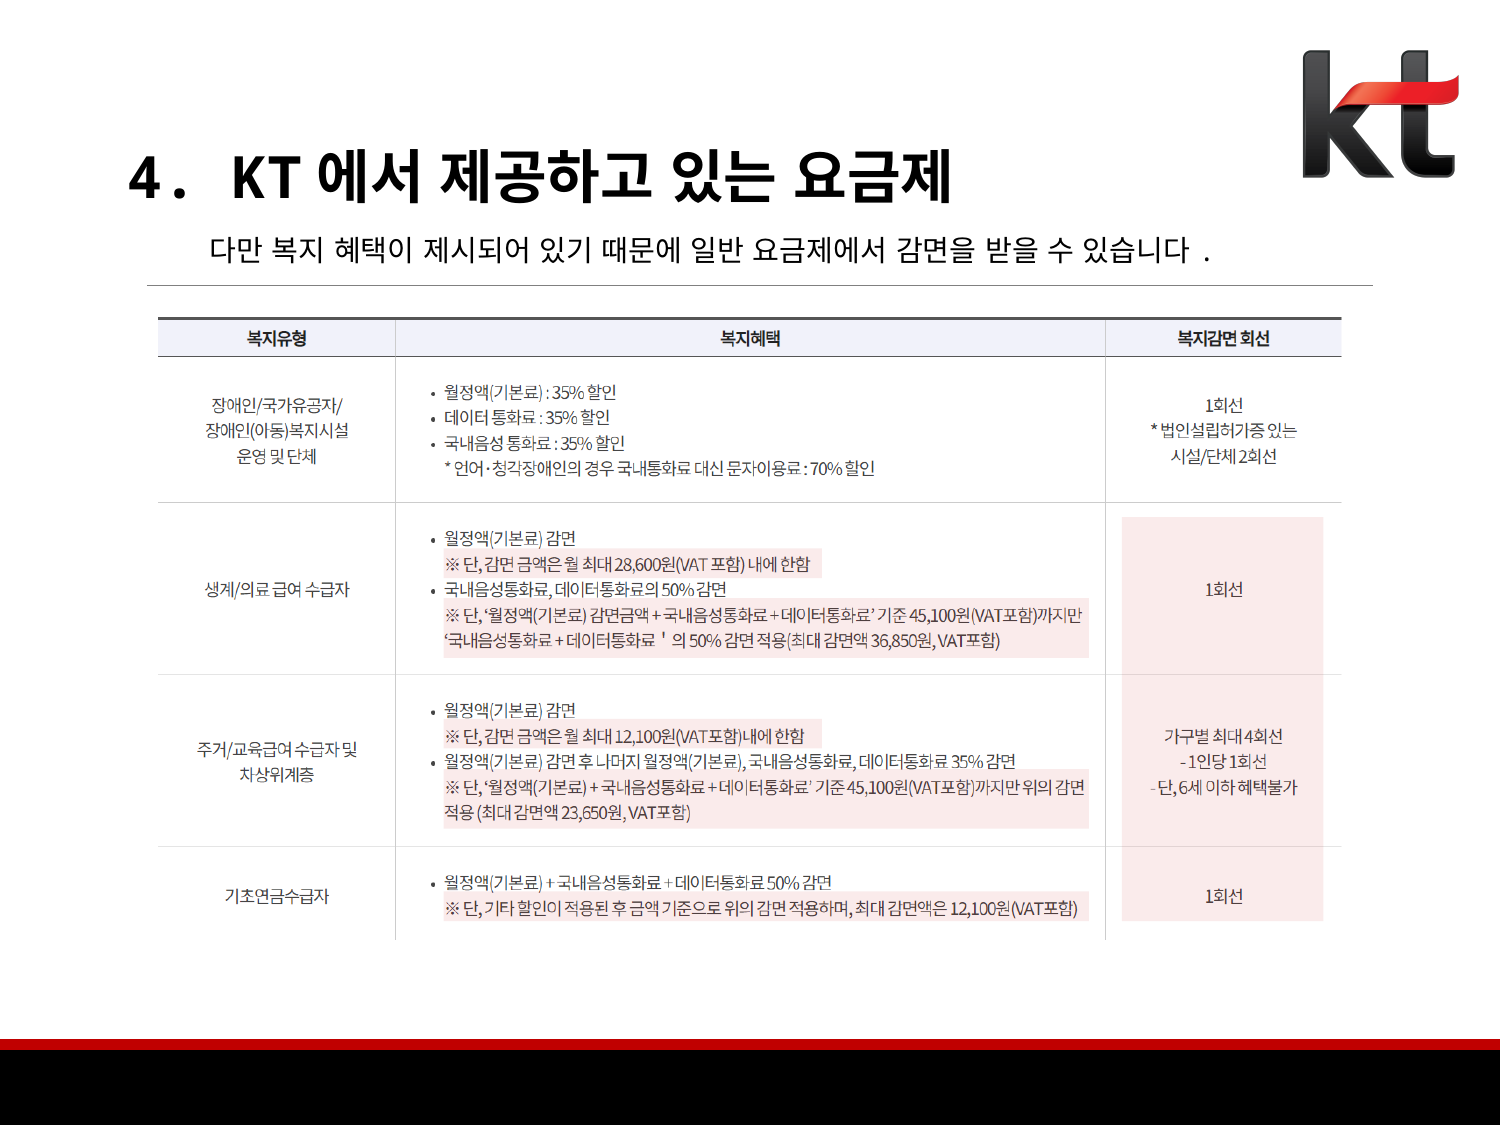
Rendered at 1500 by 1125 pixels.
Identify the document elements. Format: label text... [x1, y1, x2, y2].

picture [1252, 0, 1500, 229]
picture [157, 315, 1343, 941]
text_box 다만 복지 혜택이 제시되어 있기 때문에 일반 요금제에서 감면을 받을 수 있습니다. [194, 206, 1410, 275]
text_box 4. KT에서 제공하고 있는 요금제 [112, 98, 1116, 218]
